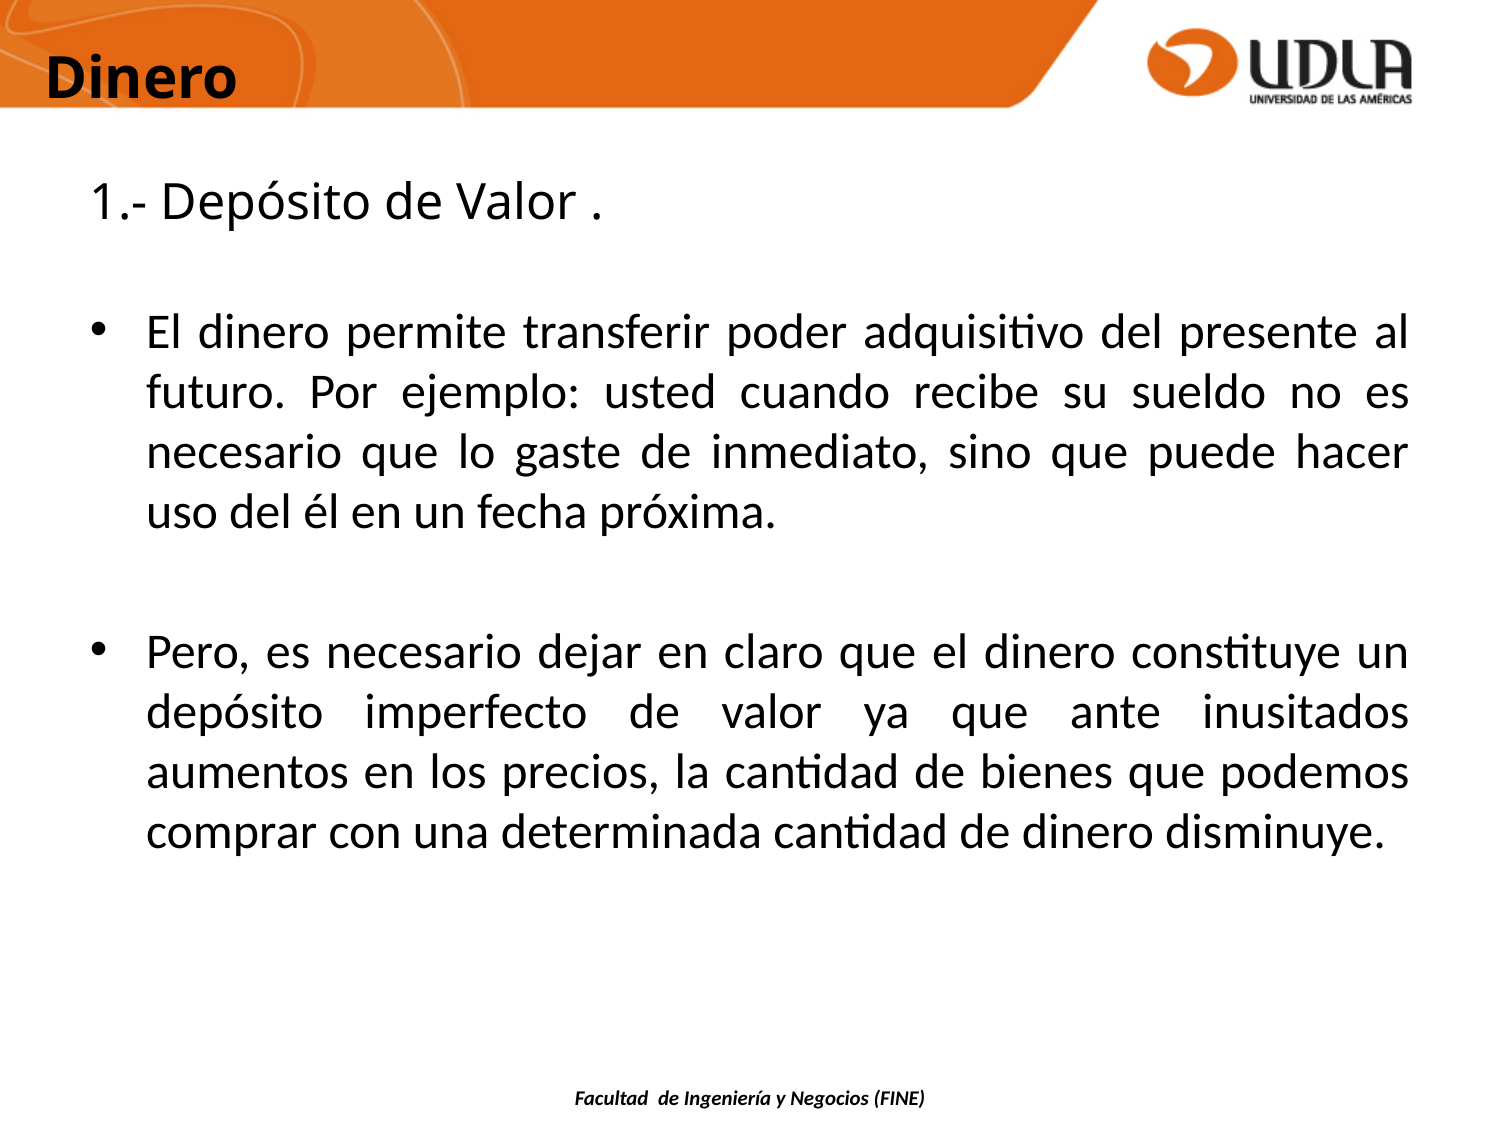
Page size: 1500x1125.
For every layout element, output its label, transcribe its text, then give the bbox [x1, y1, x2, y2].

text_box Facultad de Ingeniería y Negocios (FINE) [383, 1077, 1117, 1117]
picture [0, 0, 1500, 1125]
text_box Dinero [29, 32, 1380, 127]
title 1.- Depósito de Valor . [75, 162, 1425, 290]
list El dinero permite transferir poder adquisitivo del presente al futuro. Por ejemplo: usted cuando recibe su sueldo no es necesario que lo gaste de inmediato, sino que puede hacer uso del él en un fecha próxima. Pero, es necesario dejar en claro que el dinero constituye un depósito imperfecto de valor ya que ante inusitados aumentos en los precios, la cantidad de bienes que podemos comprar con una determinada cantidad de dinero disminuye. [75, 290, 1425, 905]
